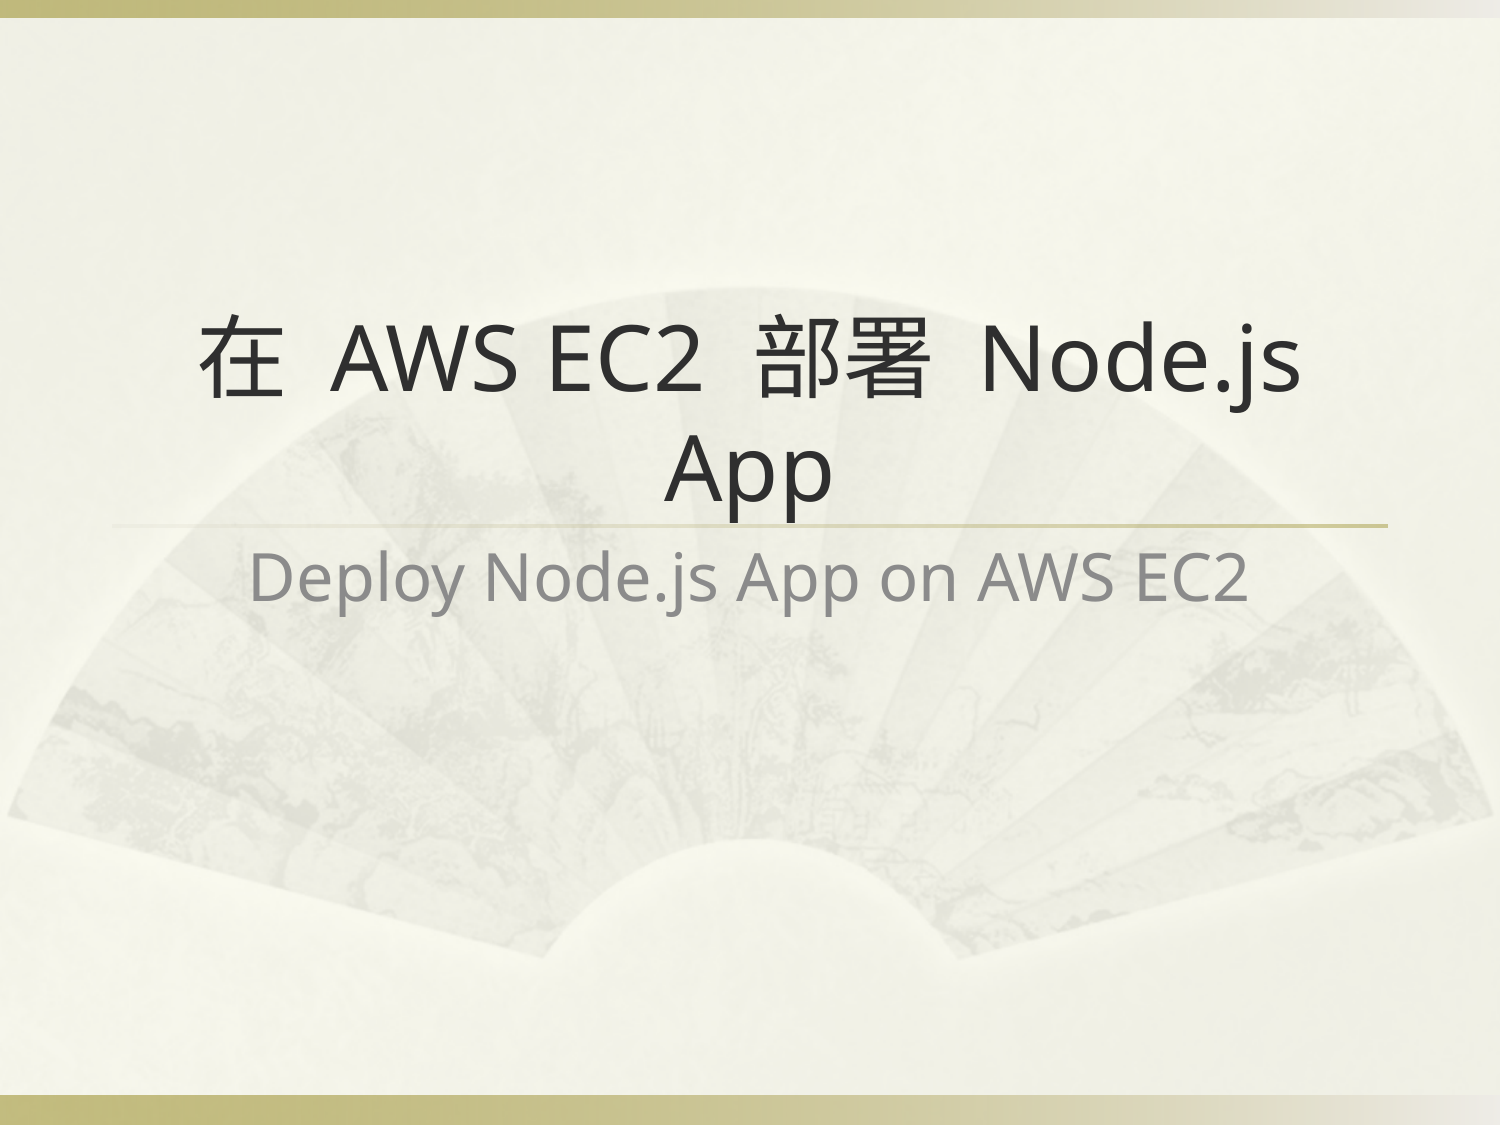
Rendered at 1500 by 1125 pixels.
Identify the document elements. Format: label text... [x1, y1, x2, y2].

subtitle Deploy Node.js App on AWS EC2 [225, 527, 1275, 815]
title 在 AWS EC2 部署 Node.js App [112, 275, 1388, 528]
